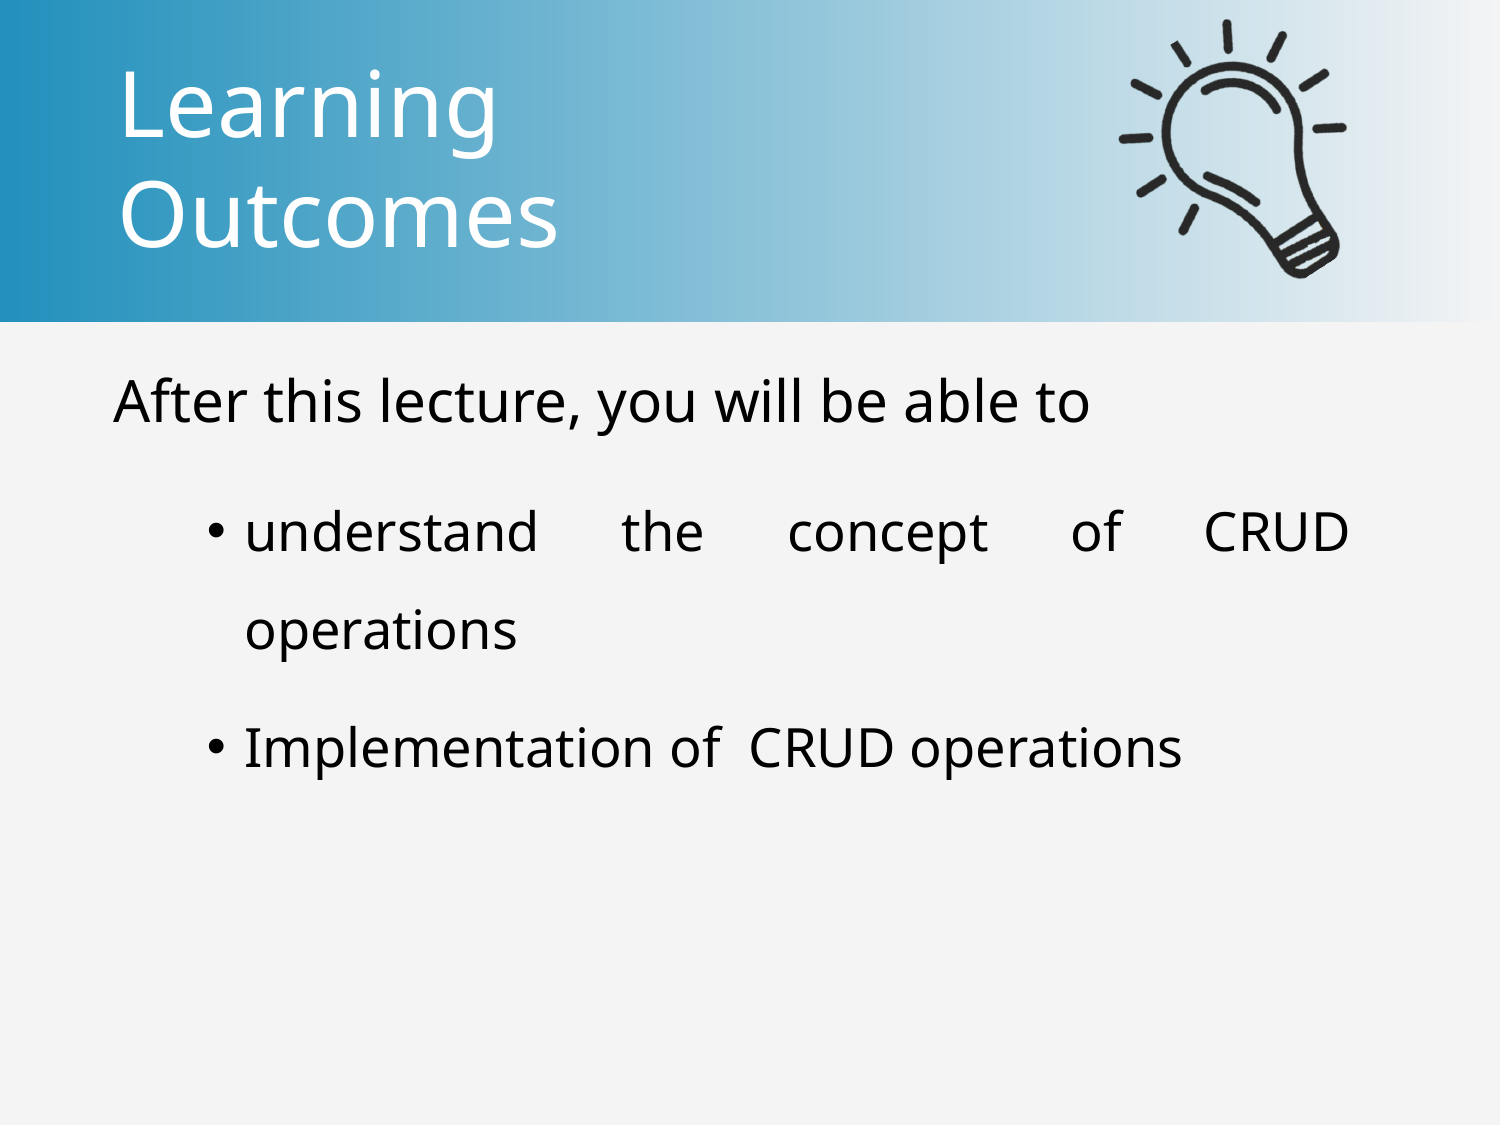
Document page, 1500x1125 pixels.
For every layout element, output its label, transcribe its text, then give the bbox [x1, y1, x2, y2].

list understand the concept of CRUD operations Implementation of CRUD operations [191, 457, 1368, 1064]
picture [1007, 0, 1484, 374]
